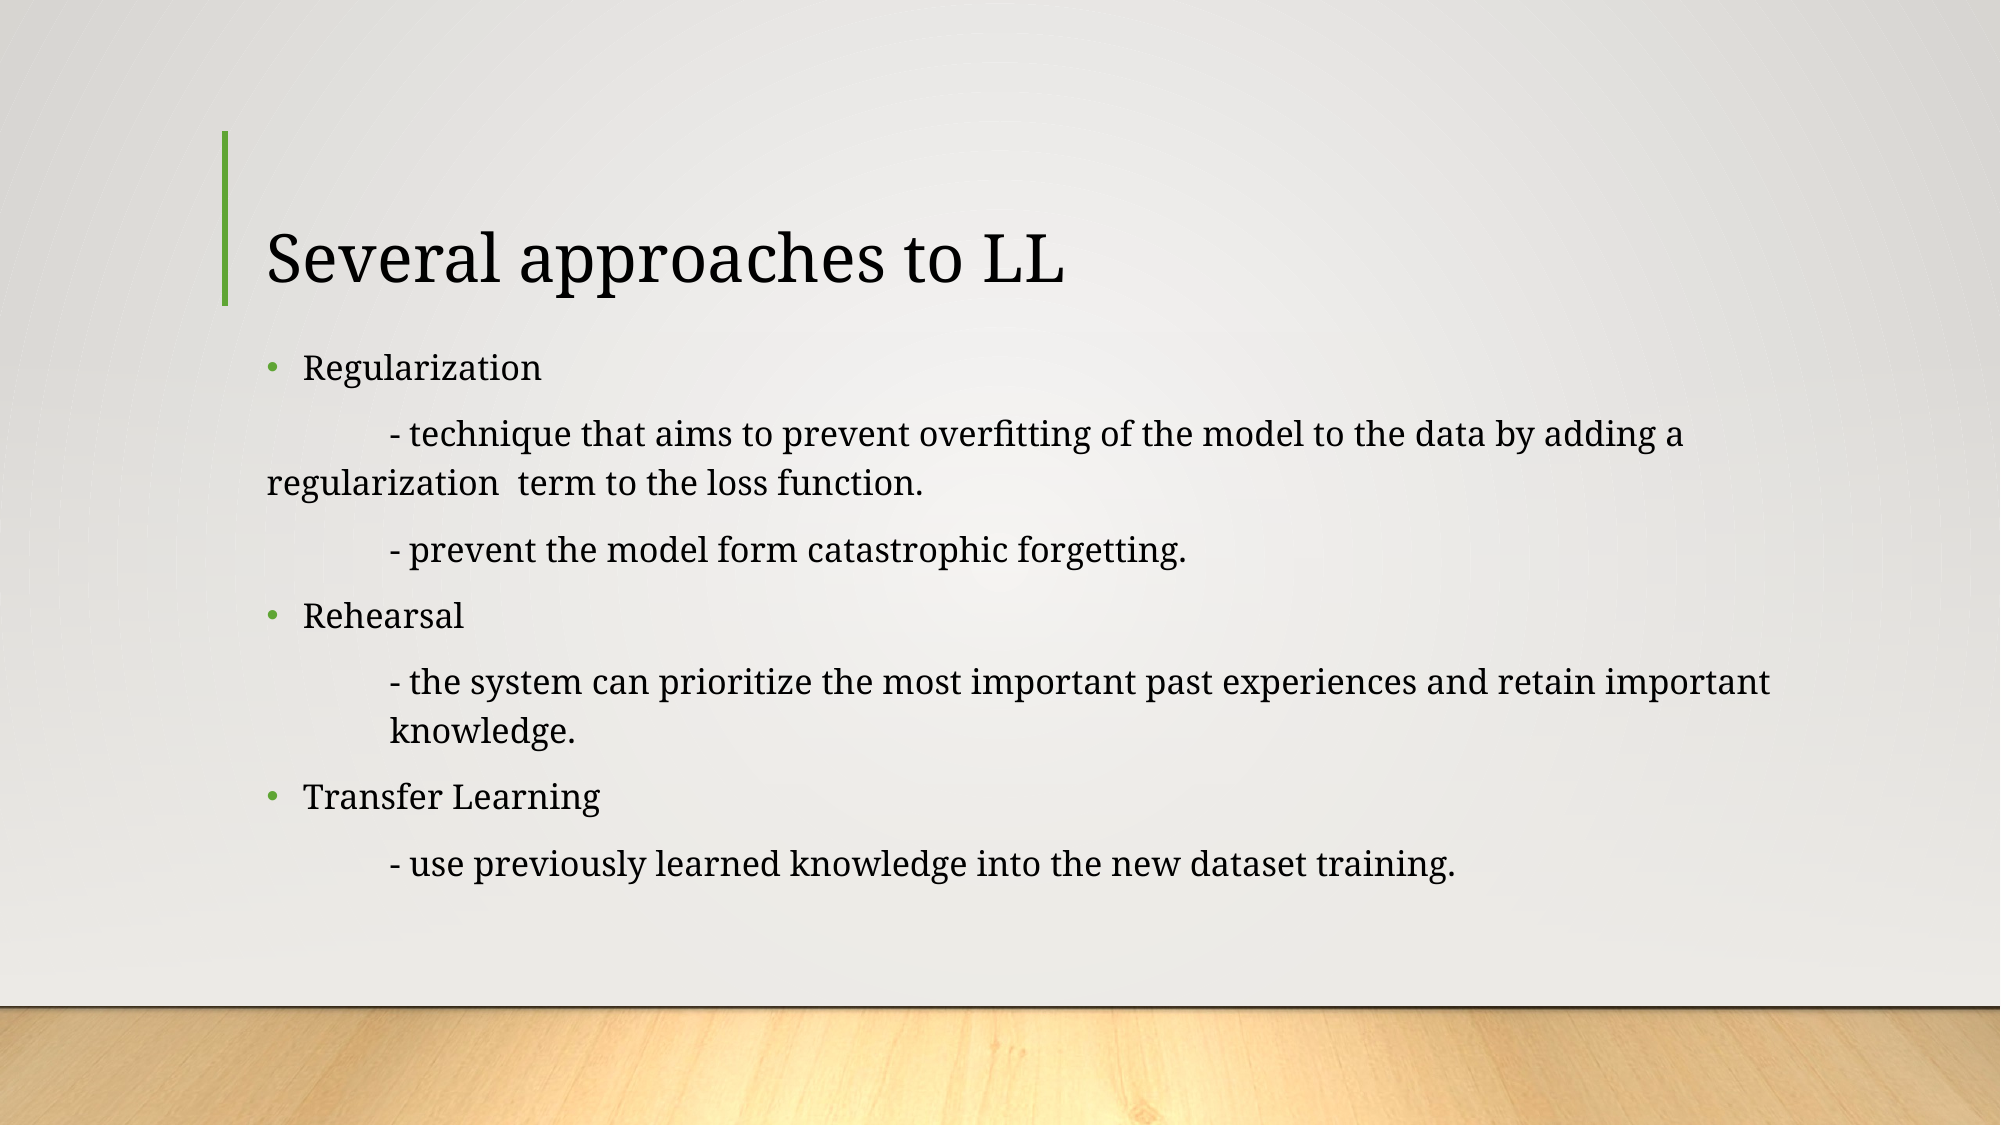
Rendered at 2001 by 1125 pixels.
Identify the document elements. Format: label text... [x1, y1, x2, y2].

picture [0, 1006, 2000, 1125]
title Several approaches to LL [251, 131, 1814, 305]
list Regularization - technique that aims to prevent overfitting of the model to the data by adding a regularization term to the loss function. - prevent the model form catastrophic forgetting. Rehearsal - the system can prioritize the most important past experiences and retain important knowledge. Transfer Learning - use previously learned knowledge into the new dataset training. [251, 330, 1814, 897]
